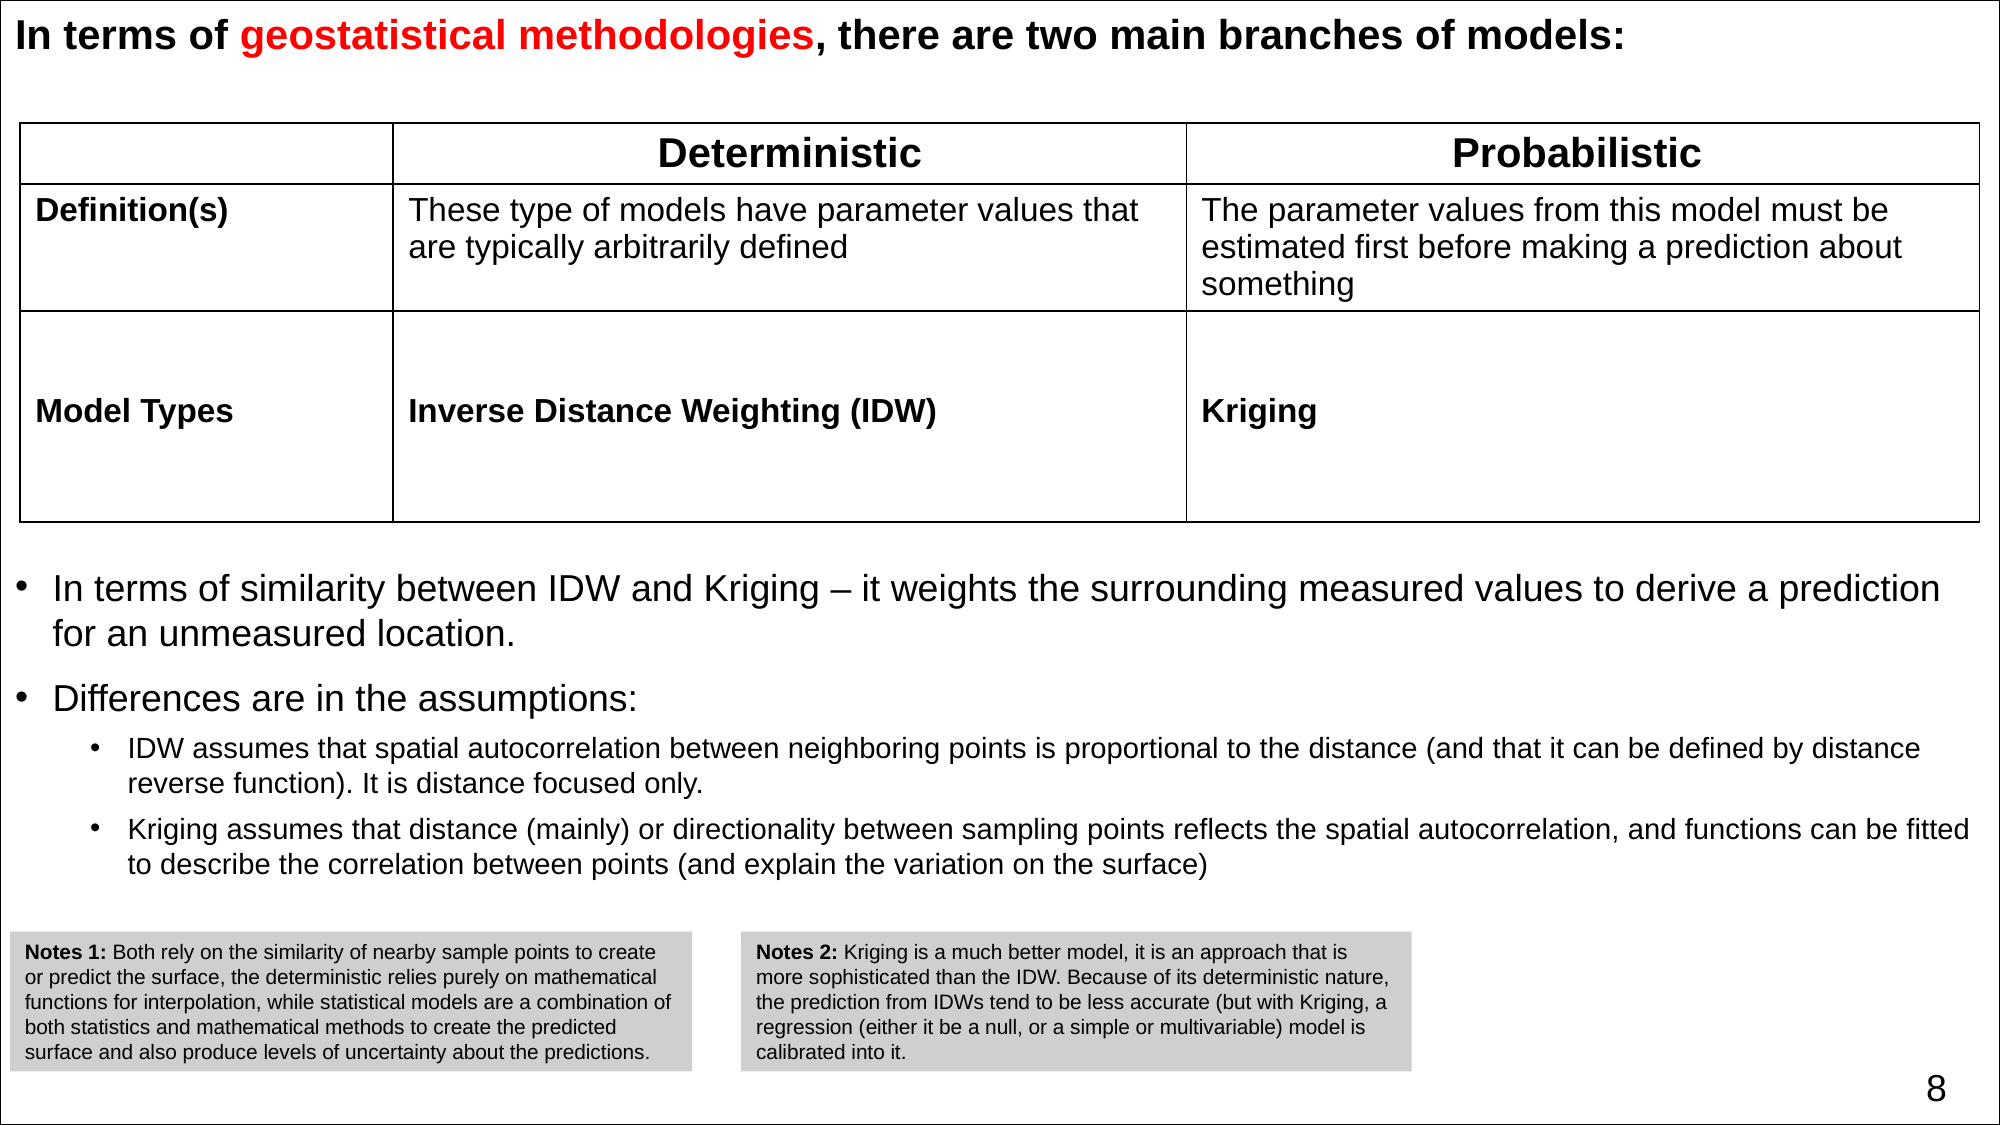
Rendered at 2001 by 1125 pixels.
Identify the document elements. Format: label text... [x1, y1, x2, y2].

text_box Notes 2: Kriging is a much better model, it is an approach that is more sophisticated than the IDW. Because of its deterministic nature, the prediction from IDWs tend to be less accurate (but with Kriging, a regression (either it be a null, or a simple or multivariable) model is calibrated into it. [741, 931, 1412, 1072]
text_box Notes 1: Both rely on the similarity of nearby sample points to create or predict the surface, the deterministic relies purely on mathematical functions for interpolation, while statistical models are a combination of both statistics and mathematical methods to create the predicted surface and also produce levels of uncertainty about the predictions. [10, 931, 693, 1072]
table_cell Kriging [1187, 312, 1979, 521]
table_cell These type of models have parameter values that are typically arbitrarily defined [394, 185, 1186, 310]
table_header [21, 124, 392, 183]
table_cell Model Types [21, 312, 392, 521]
table_cell Inverse Distance Weighting (IDW) [394, 312, 1186, 521]
table_header Deterministic [394, 124, 1186, 183]
table_cell Definition(s) [21, 185, 392, 310]
list In terms of geostatistical methodologies, there are two main branches of models: In terms of similarity between IDW and Kriging – it weights the surrounding measured values to derive a prediction for an unmeasured location. Differences are in the assumptions: IDW assumes that spatial autocorrelation between neighboring points is proportional to the distance (and that it can be defined by distance reverse function). It is distance focused only. Kriging assumes that distance (mainly) or directionality between sampling points reflects the spatial autocorrelation, and functions can be fitted to describe the correlation between points (and explain the variation on the surface) [0, 0, 2000, 1125]
text_box 8 [1911, 1056, 2000, 1088]
table_cell The parameter values from this model must be estimated first before making a prediction about something [1187, 185, 1979, 310]
table_header Probabilistic [1187, 124, 1979, 183]
